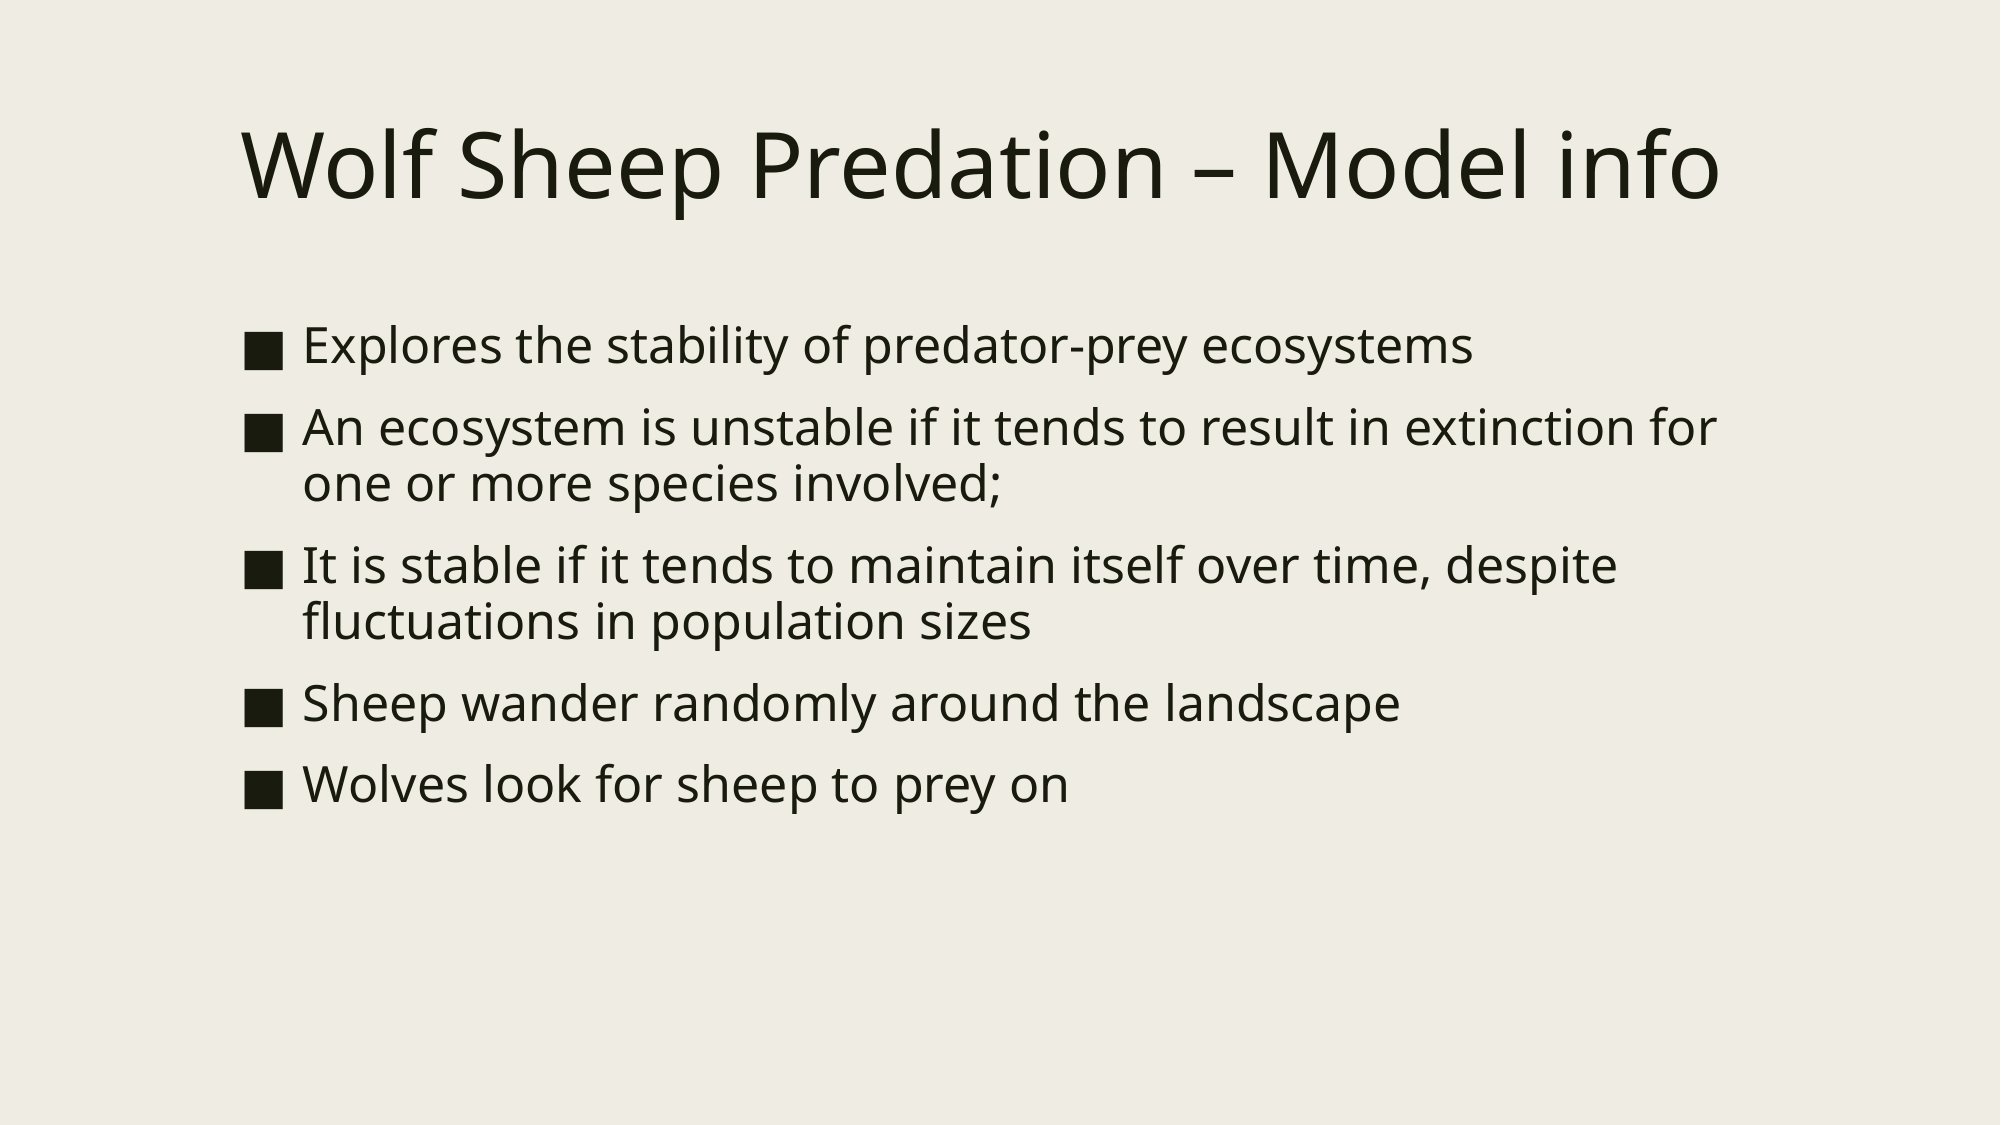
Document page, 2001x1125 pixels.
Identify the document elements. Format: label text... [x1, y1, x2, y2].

title Wolf Sheep Predation – Model info [225, 112, 1800, 311]
list Explores the stability of predator-prey ecosystems An ecosystem is unstable if it tends to result in extinction for one or more species involved; It is stable if it tends to maintain itself over time, despite fluctuations in population sizes Sheep wander randomly around the landscape Wolves look for sheep to prey on [225, 311, 1800, 1097]
